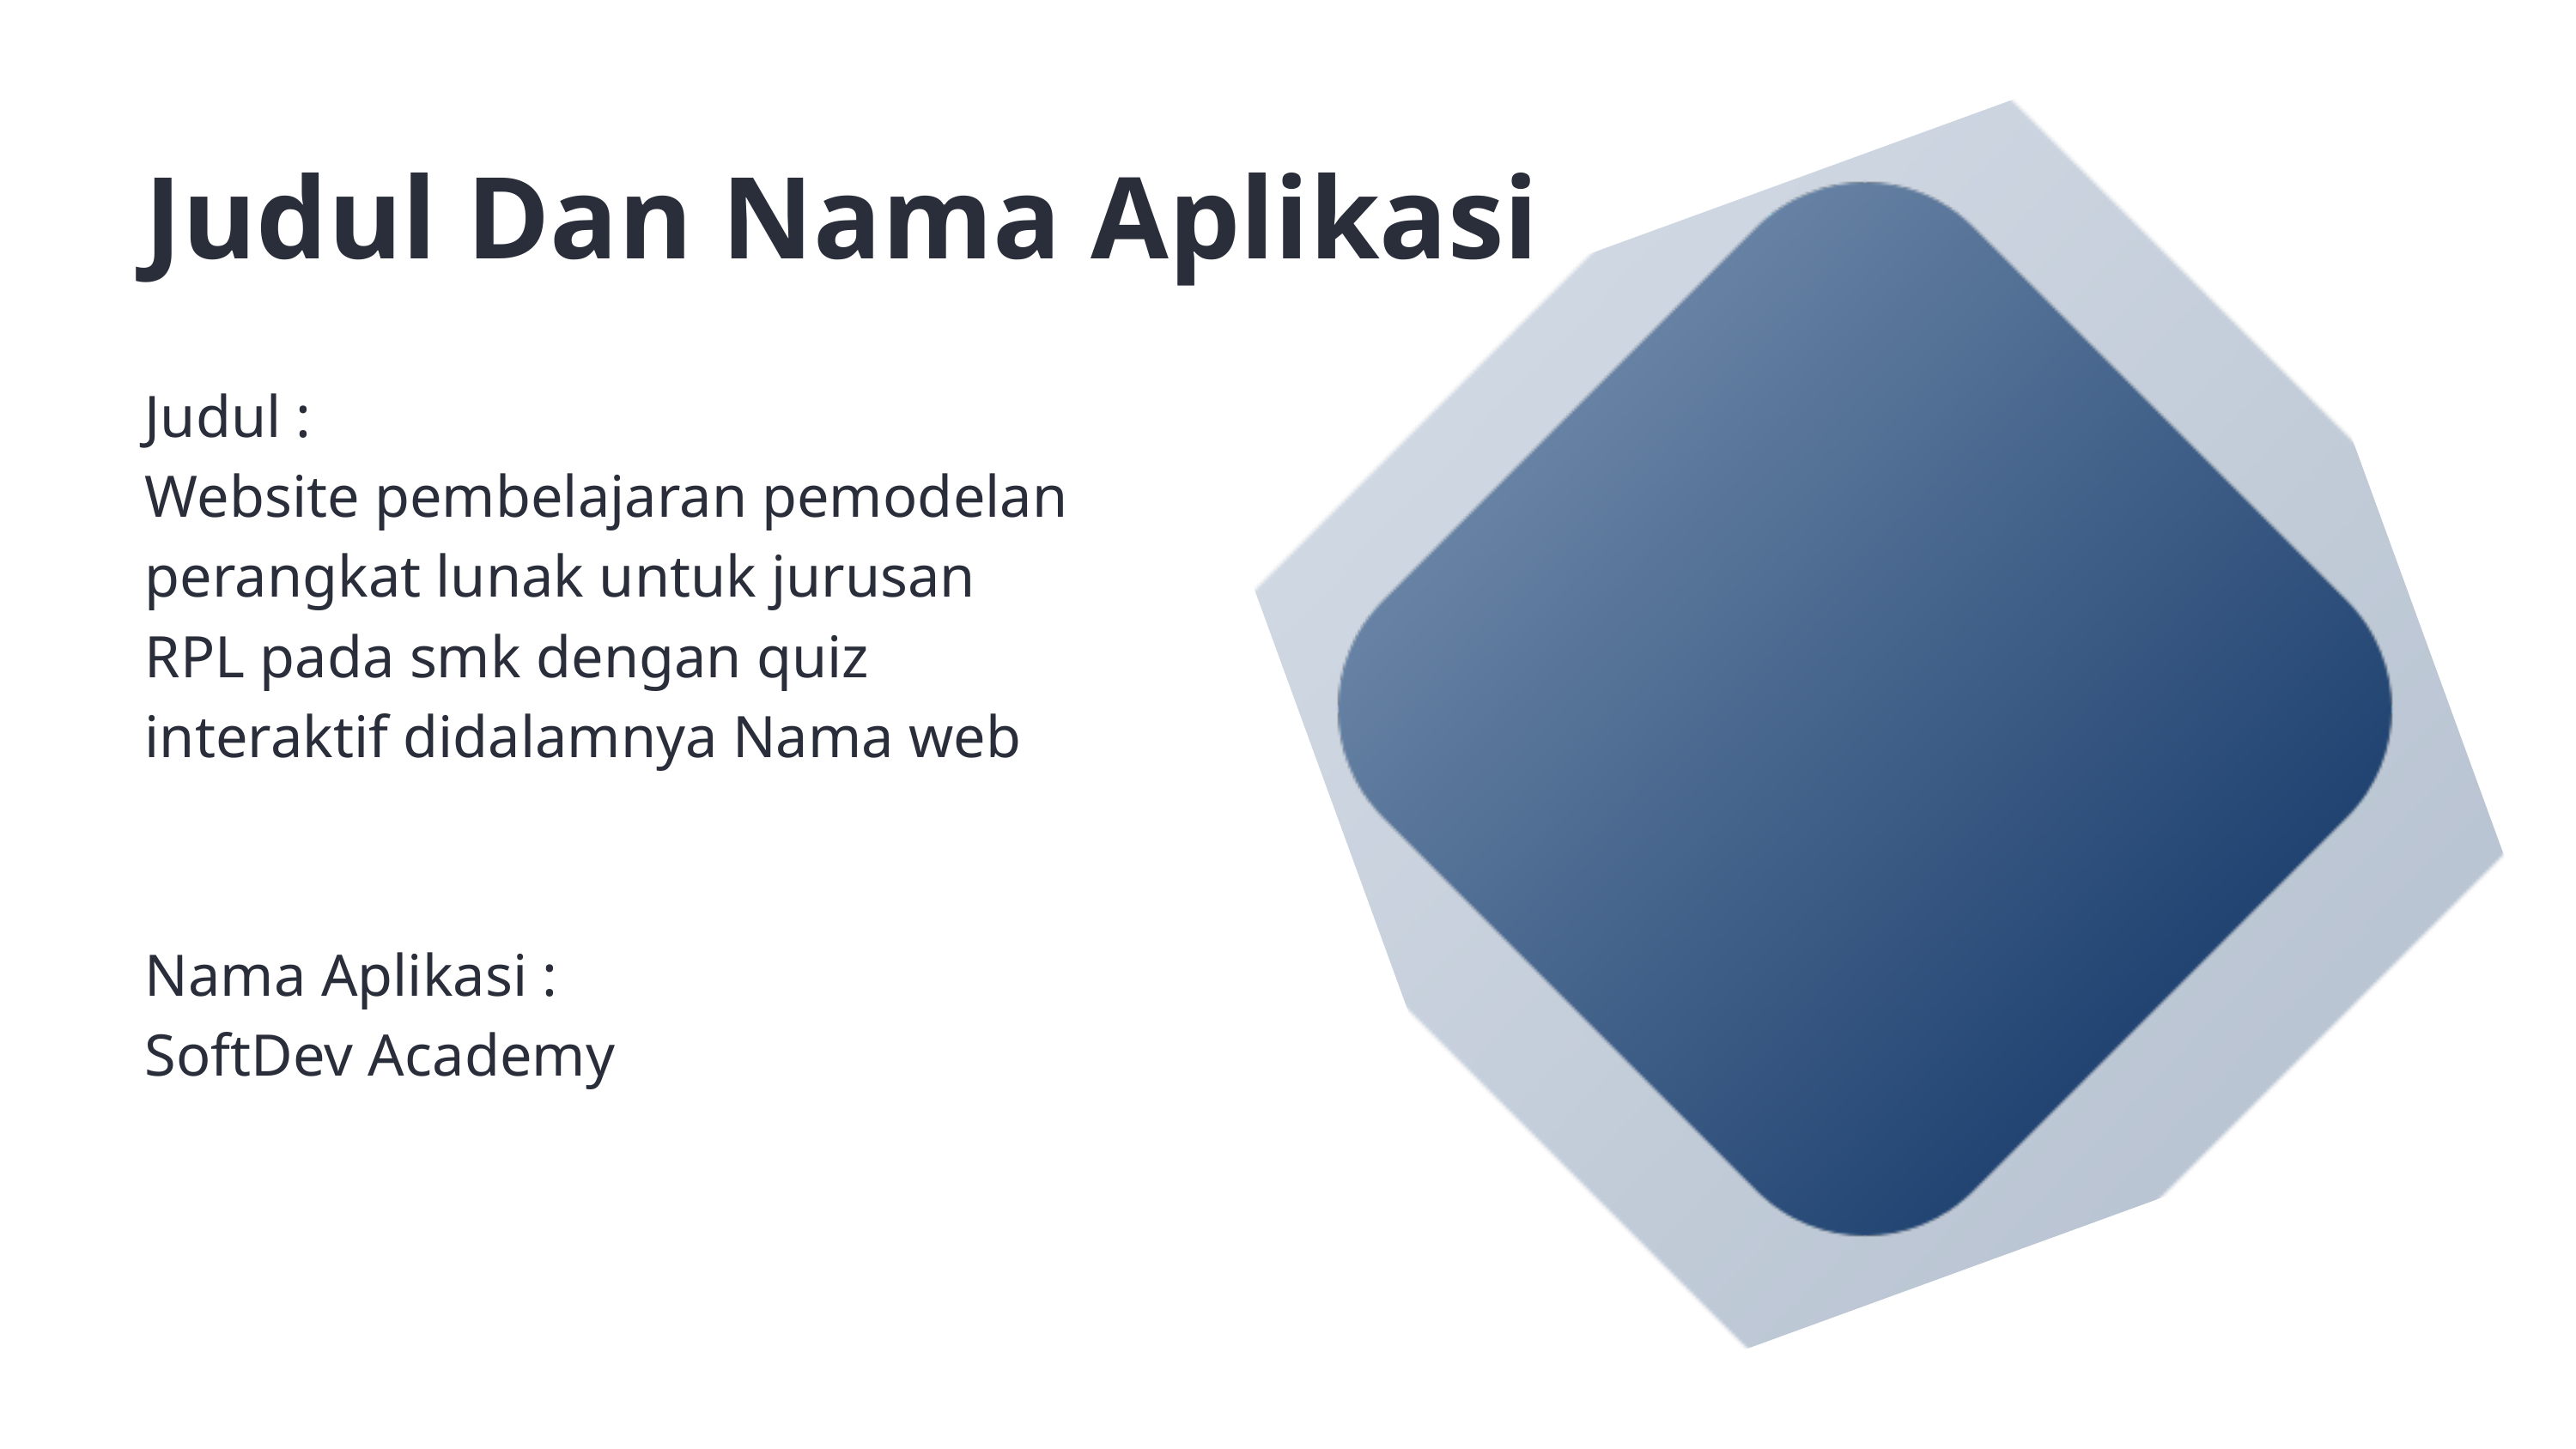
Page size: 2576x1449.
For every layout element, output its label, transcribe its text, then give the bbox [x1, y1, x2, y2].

text_box Judul Dan Nama Aplikasi [144, 134, 1181, 282]
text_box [1185, 30, 2575, 1419]
text_box Judul : Website pembelajaran pemodelan perangkat lunak untuk jurusan RPL pada smk dengan quiz interaktif didalamnya Nama web [144, 368, 1072, 769]
text_box Nama Aplikasi : SoftDev Academy [144, 927, 1072, 1088]
